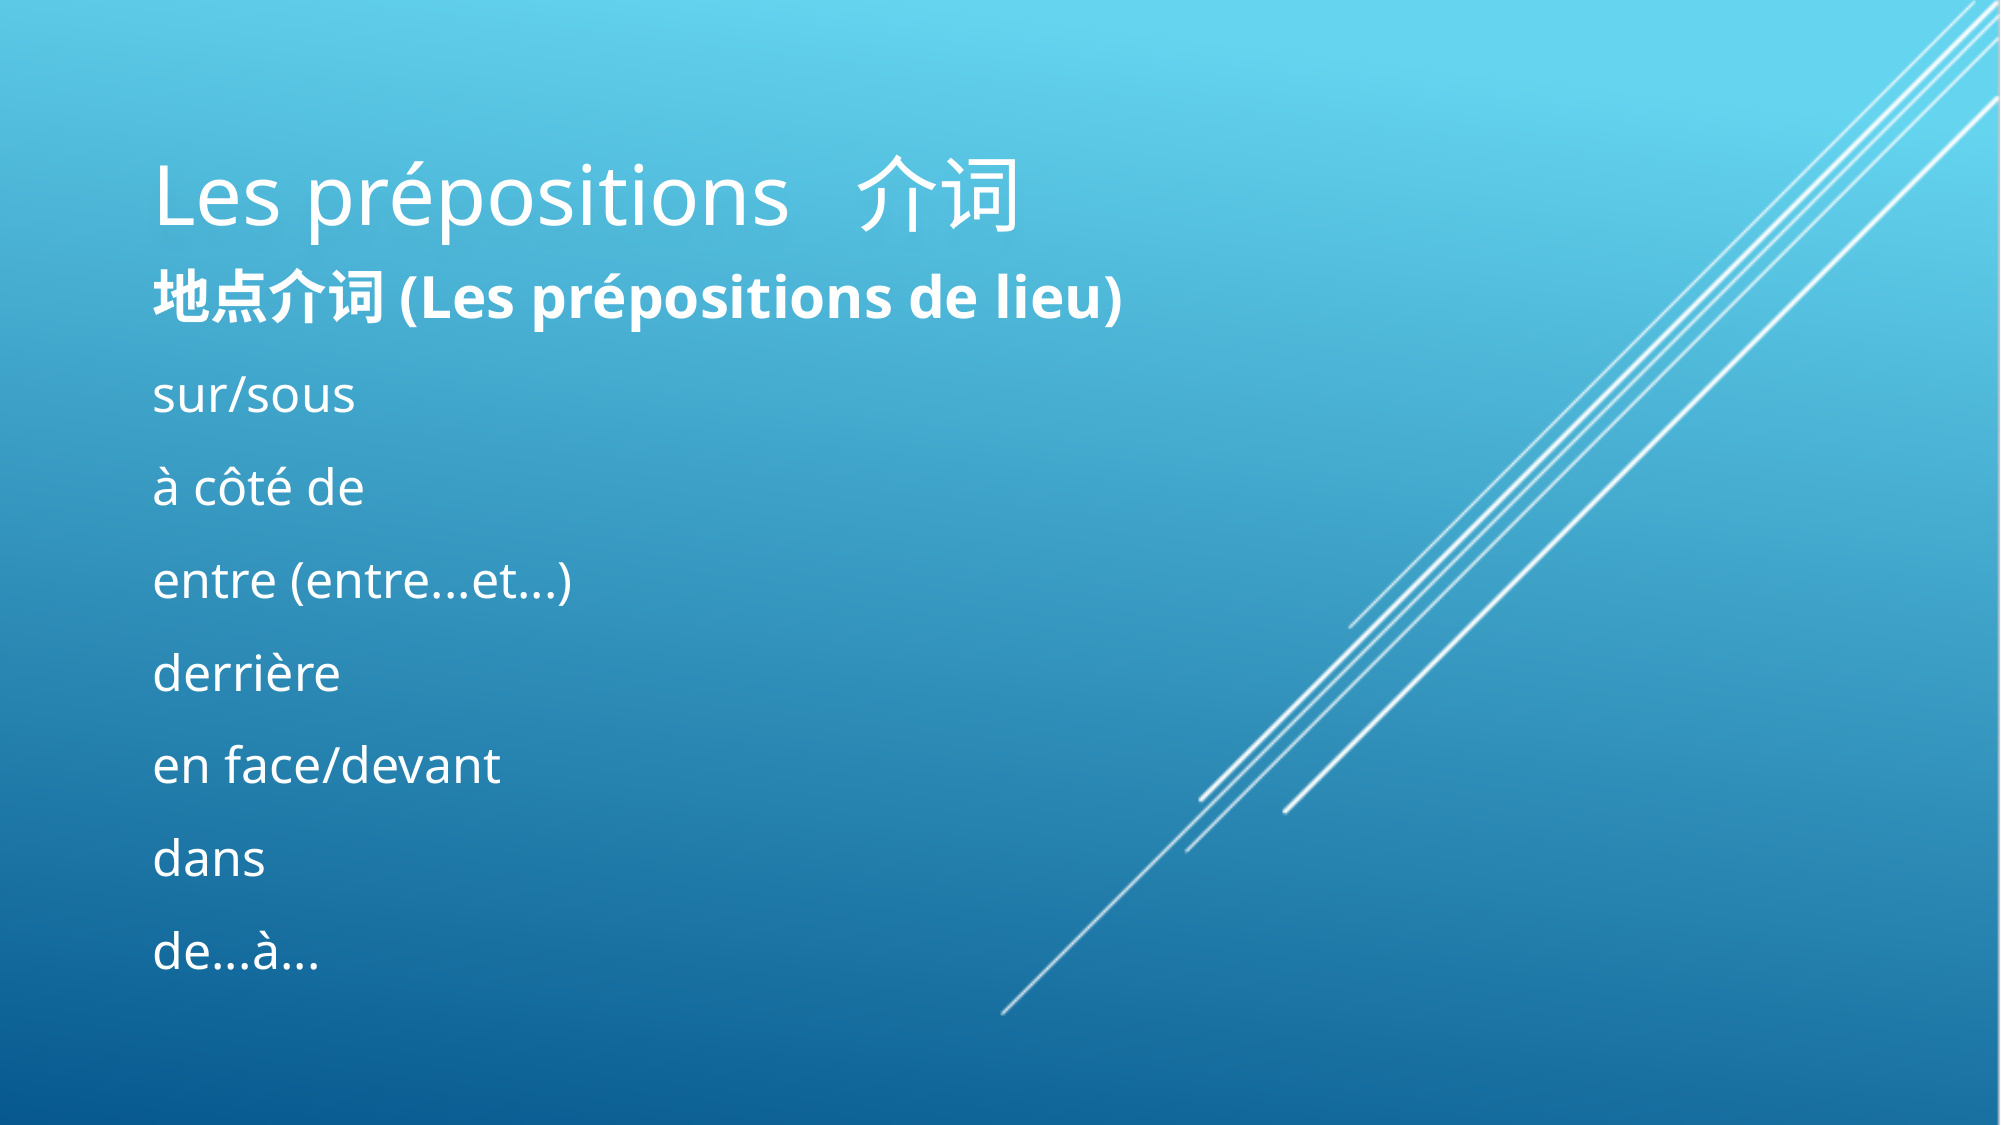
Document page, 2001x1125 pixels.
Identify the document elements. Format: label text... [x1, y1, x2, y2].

list 地点介词(Les prépositions de lieu) sur/sous à côté de entre (entre...et...) derrière en face/devant dans de...à... [137, 238, 1914, 1082]
picture [0, 0, 2001, 1125]
title Les prépositions 介词 [137, 33, 1863, 238]
